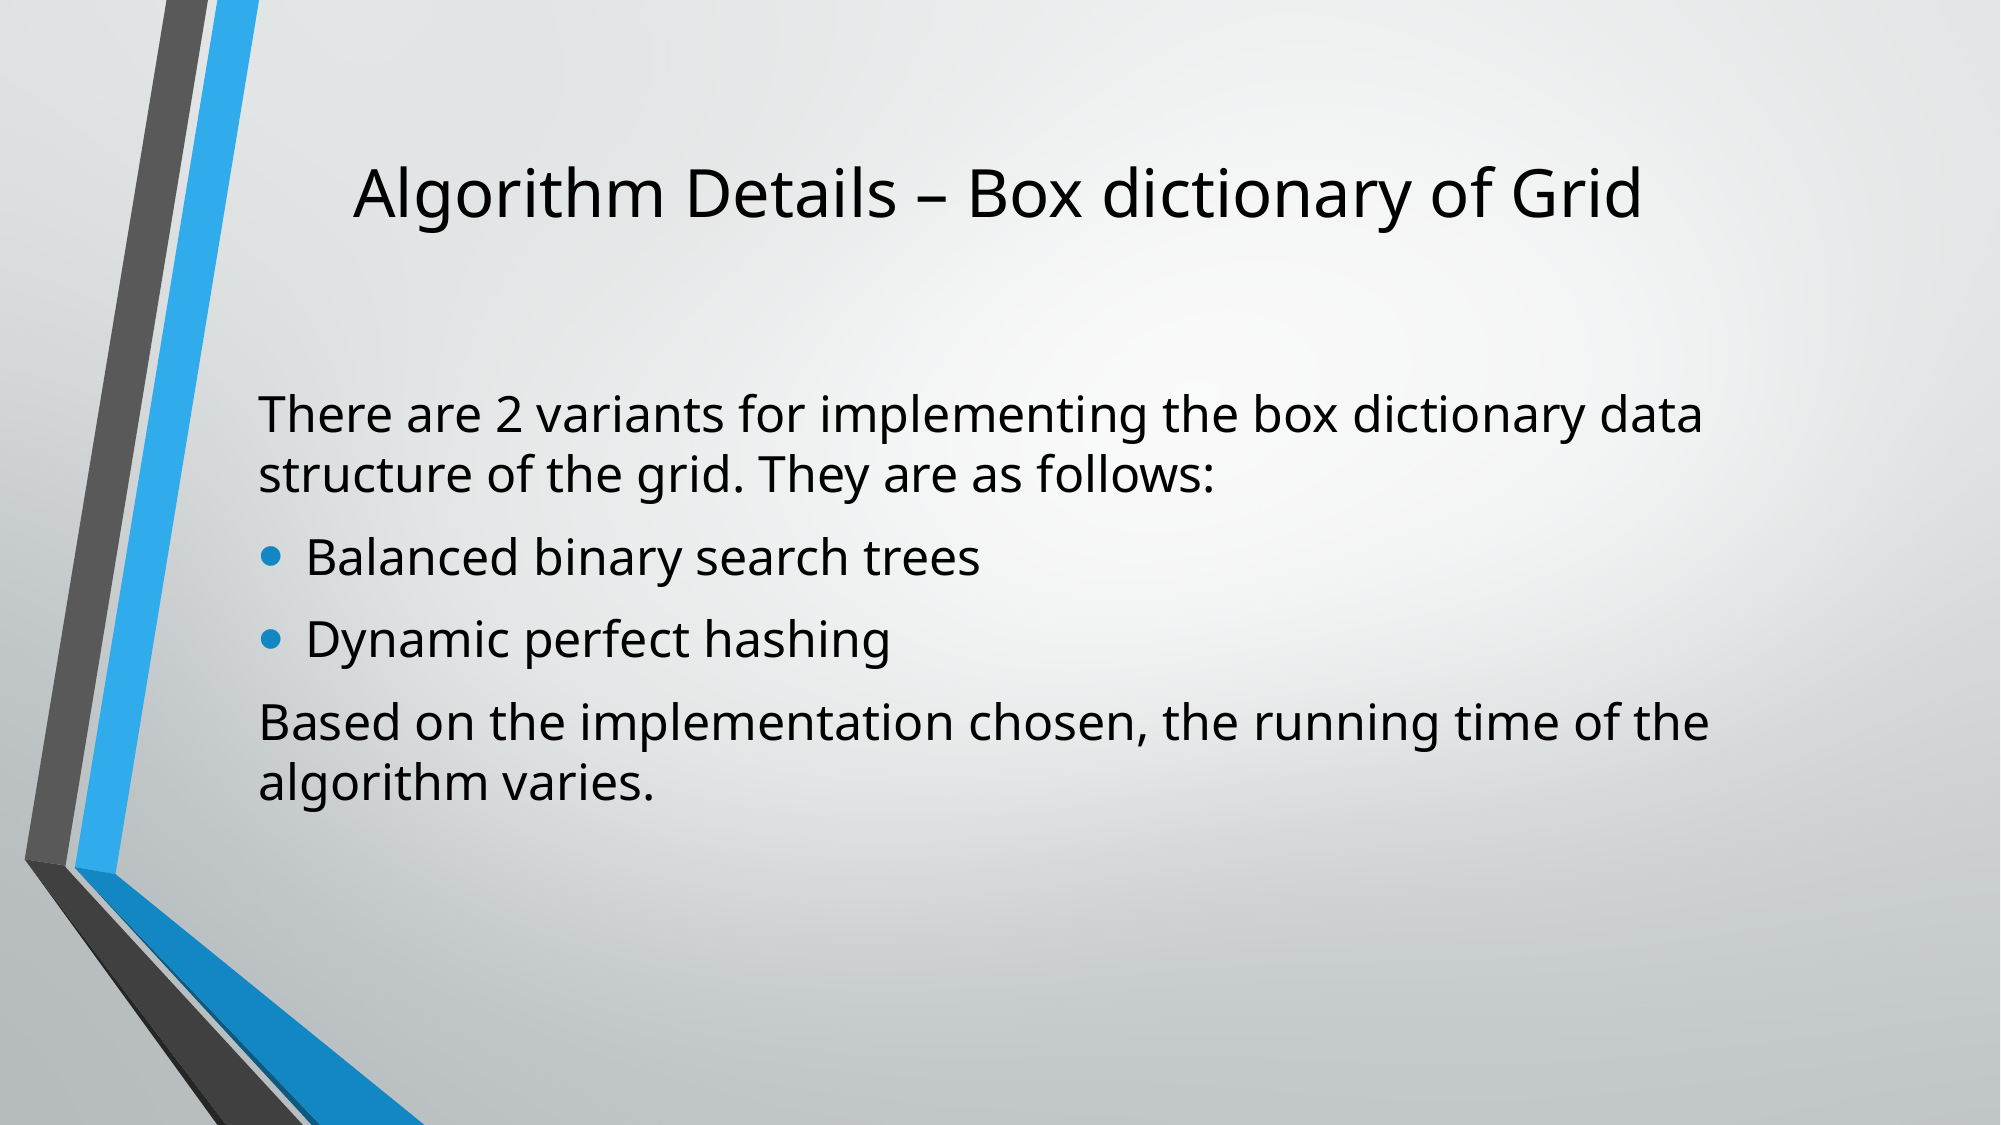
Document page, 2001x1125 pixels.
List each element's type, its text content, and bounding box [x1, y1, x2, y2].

title Algorithm Details – Box dictionary of Grid [178, 112, 1822, 270]
list There are 2 variants for implementing the box dictionary data structure of the grid. They are as follows: Balanced binary search trees Dynamic perfect hashing Based on the implementation chosen, the running time of the algorithm varies. [243, 243, 1887, 950]
